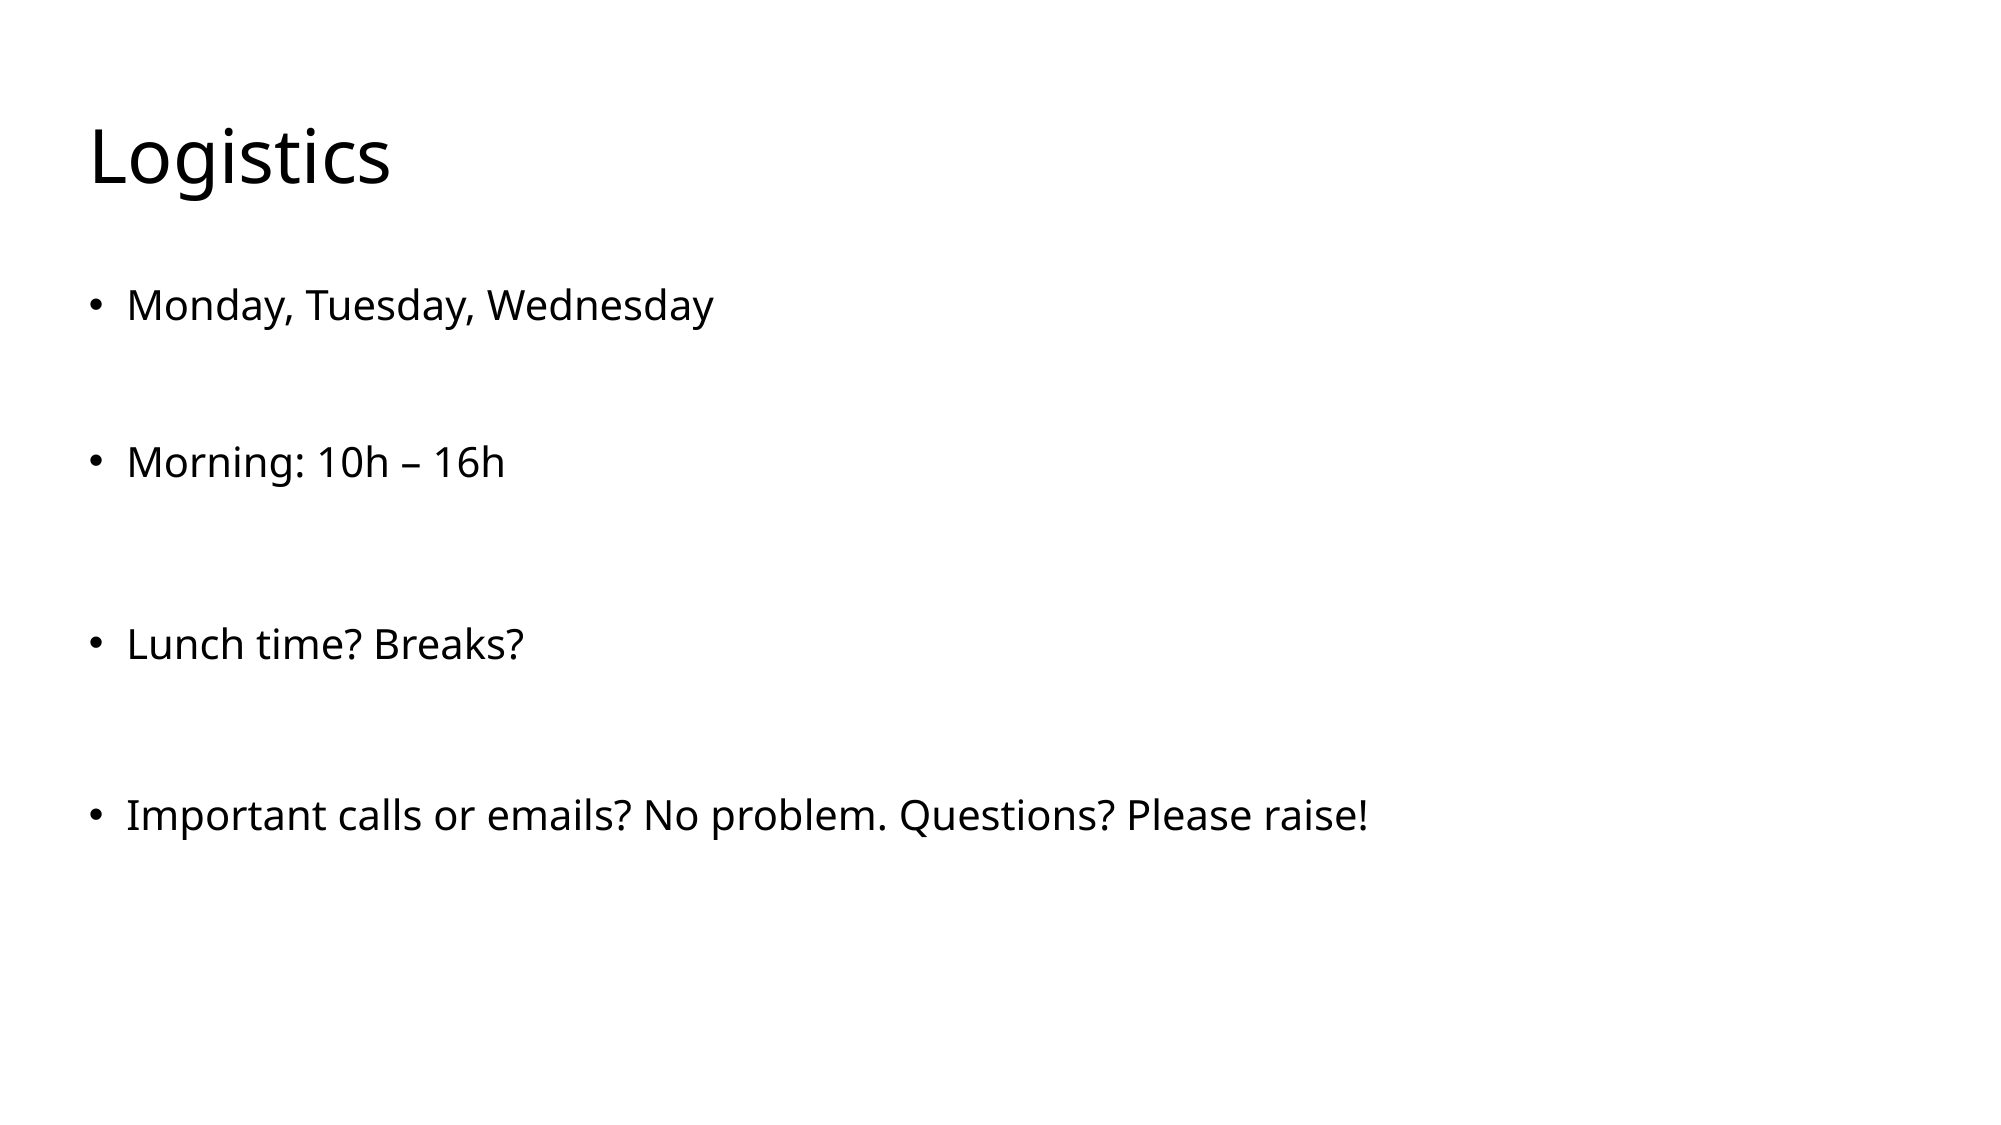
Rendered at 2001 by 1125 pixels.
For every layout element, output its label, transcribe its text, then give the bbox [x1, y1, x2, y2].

list Monday, Tuesday, Wednesday Morning: 10h – 16h Lunch time? Breaks? Important calls or emails? No problem. Questions? Please raise! [73, 269, 1799, 982]
text_box Logistics [73, 50, 1958, 269]
